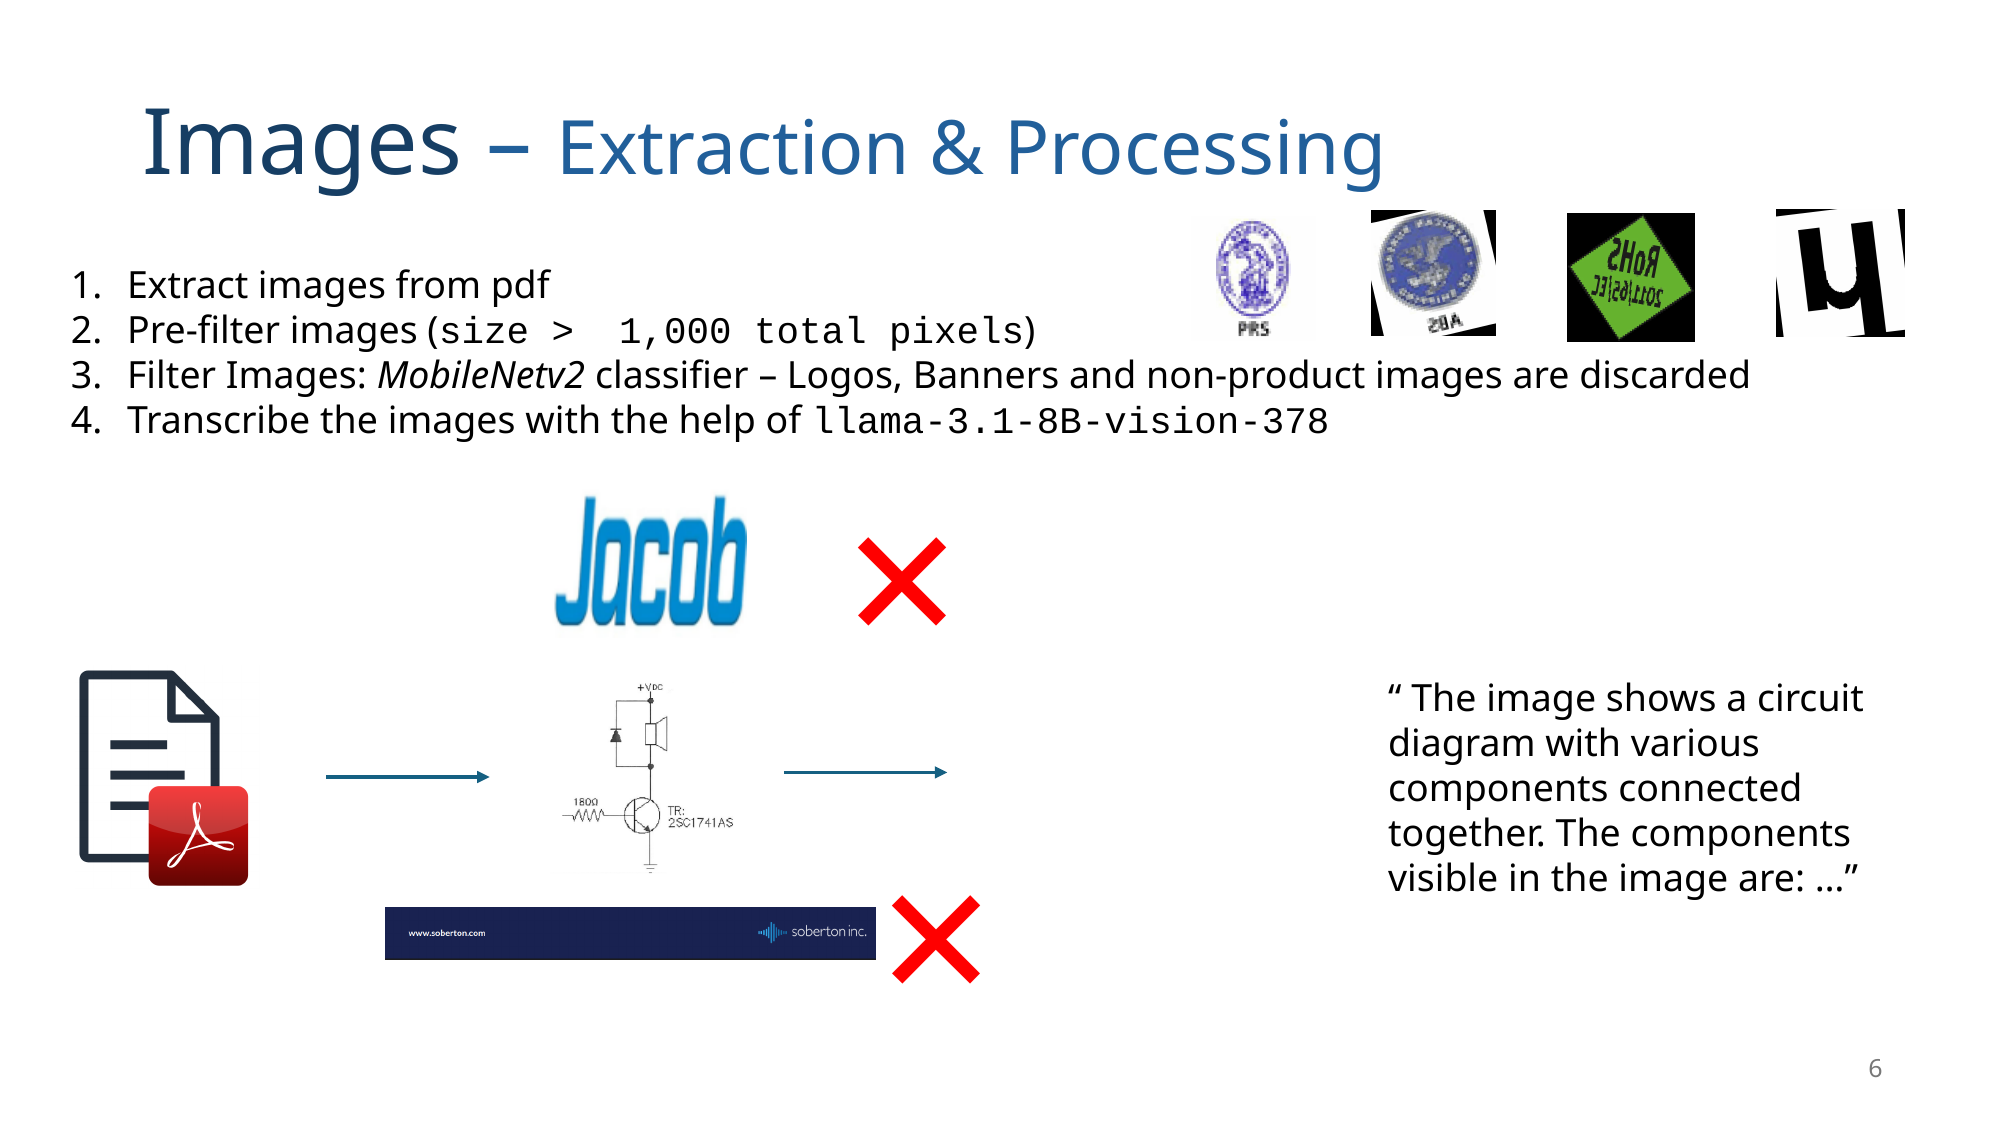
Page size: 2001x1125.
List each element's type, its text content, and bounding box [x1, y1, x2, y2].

picture [1566, 213, 1696, 343]
picture [1775, 208, 1905, 338]
text_box × [830, 444, 1027, 700]
picture [550, 676, 750, 878]
text_box Extract images from pdf Pre-filter images (size > 1,000 total pixels) Filter Images: MobileNetv2 classifier – Logos, Banners and non-product images are discarded Transcribe the images with the help of llama-3.1-8B-vision-378 [56, 253, 1969, 449]
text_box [385, 802, 1013, 1061]
picture [547, 469, 747, 638]
picture [1190, 215, 1316, 342]
picture [1370, 210, 1497, 336]
slide_number 6 [1463, 1039, 1898, 1100]
title Images – Extraction & Processing [127, 36, 1853, 253]
text_box “ The image shows a circuit diagram with various components connected together. The components visible in the image are: …” [1373, 666, 1928, 907]
picture [74, 665, 260, 889]
